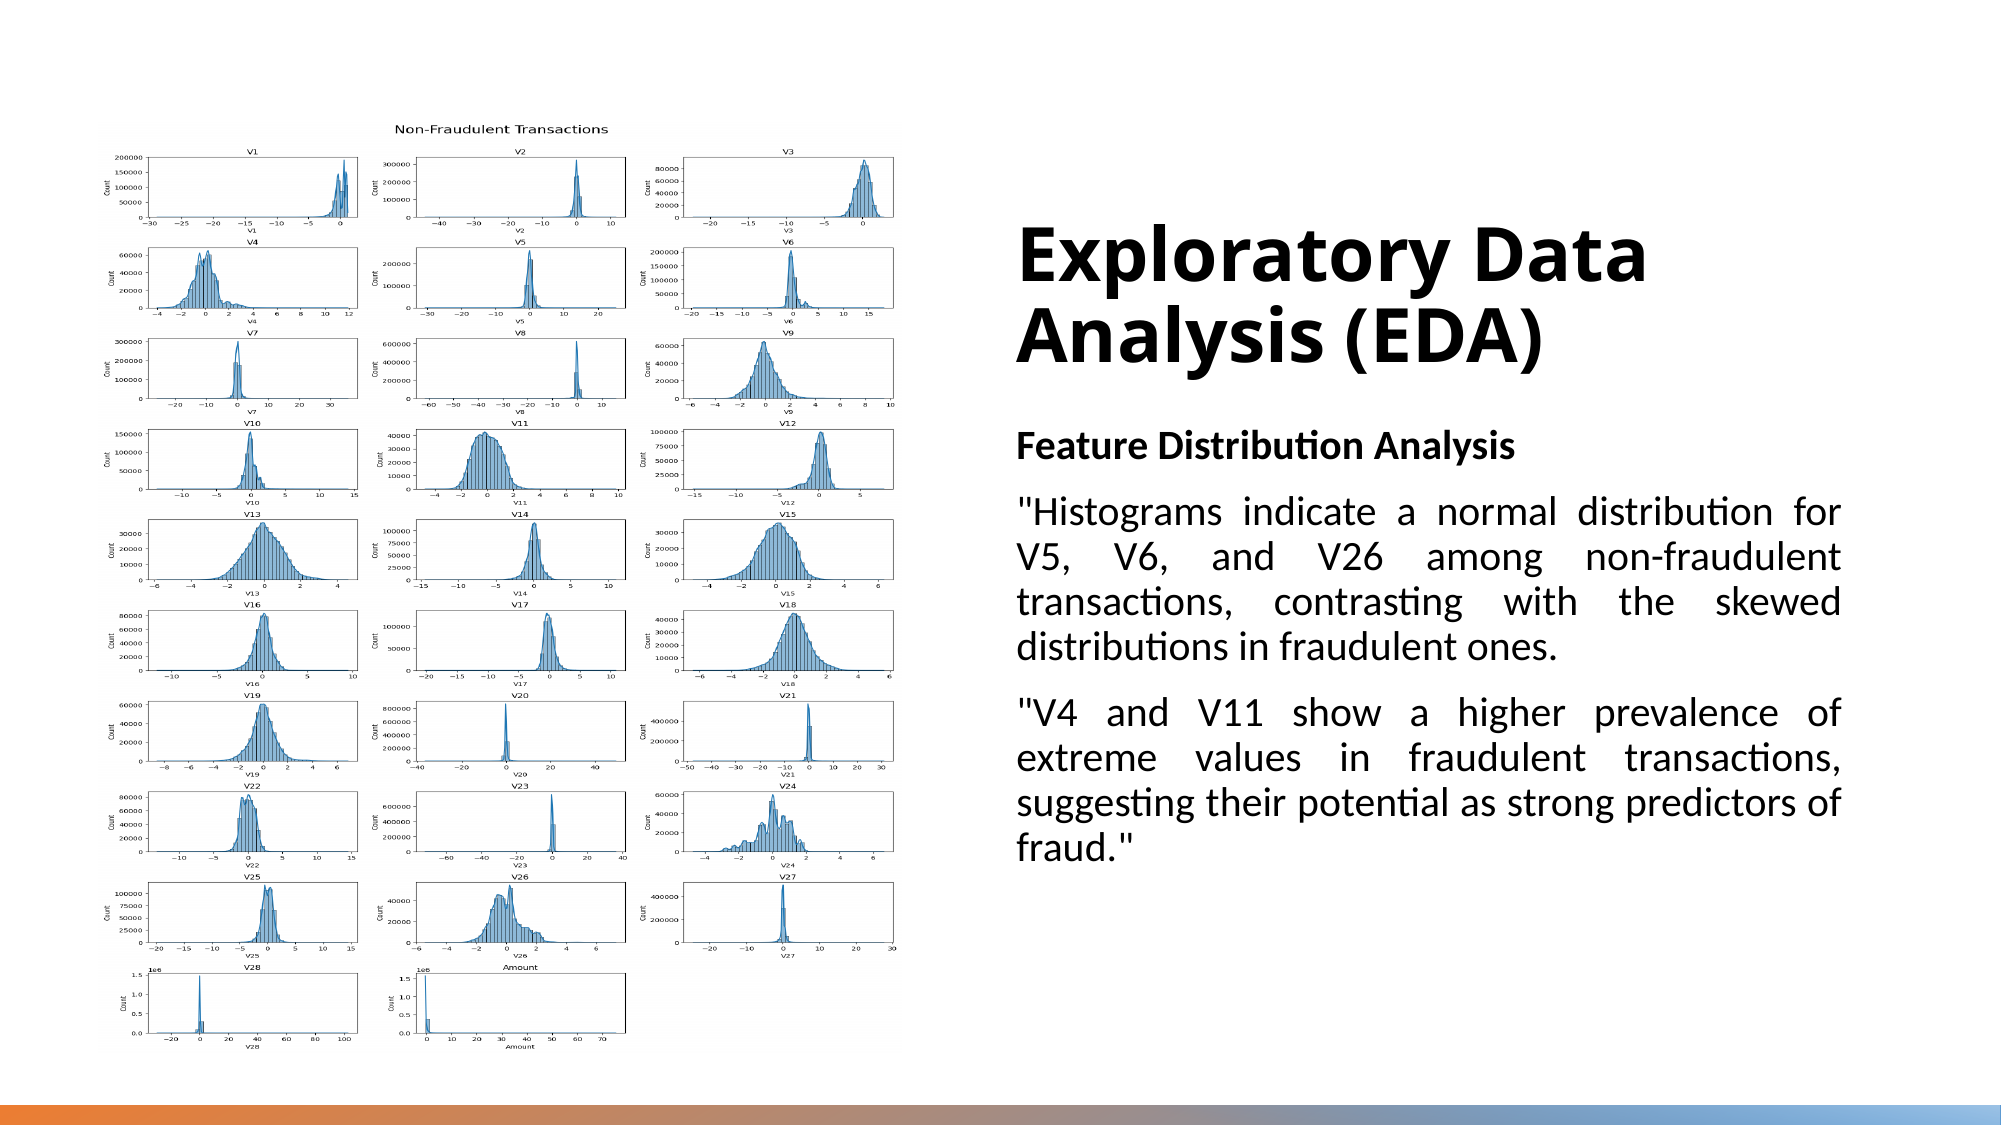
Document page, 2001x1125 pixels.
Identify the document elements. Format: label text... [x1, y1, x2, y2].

picture [98, 121, 902, 1053]
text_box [0, 1105, 2000, 1125]
title Exploratory Data Analysis (EDA) [1001, 121, 1858, 387]
list Feature Distribution Analysis "Histograms indicate a normal distribution for V5, V6, and V26 among non-fraudulent transactions, contrasting with the skewed distributions in fraudulent ones. "V4 and V11 show a higher prevalence of extreme values in fraudulent transactions, suggesting their potential as strong predictors of fraud." [1001, 415, 1858, 982]
